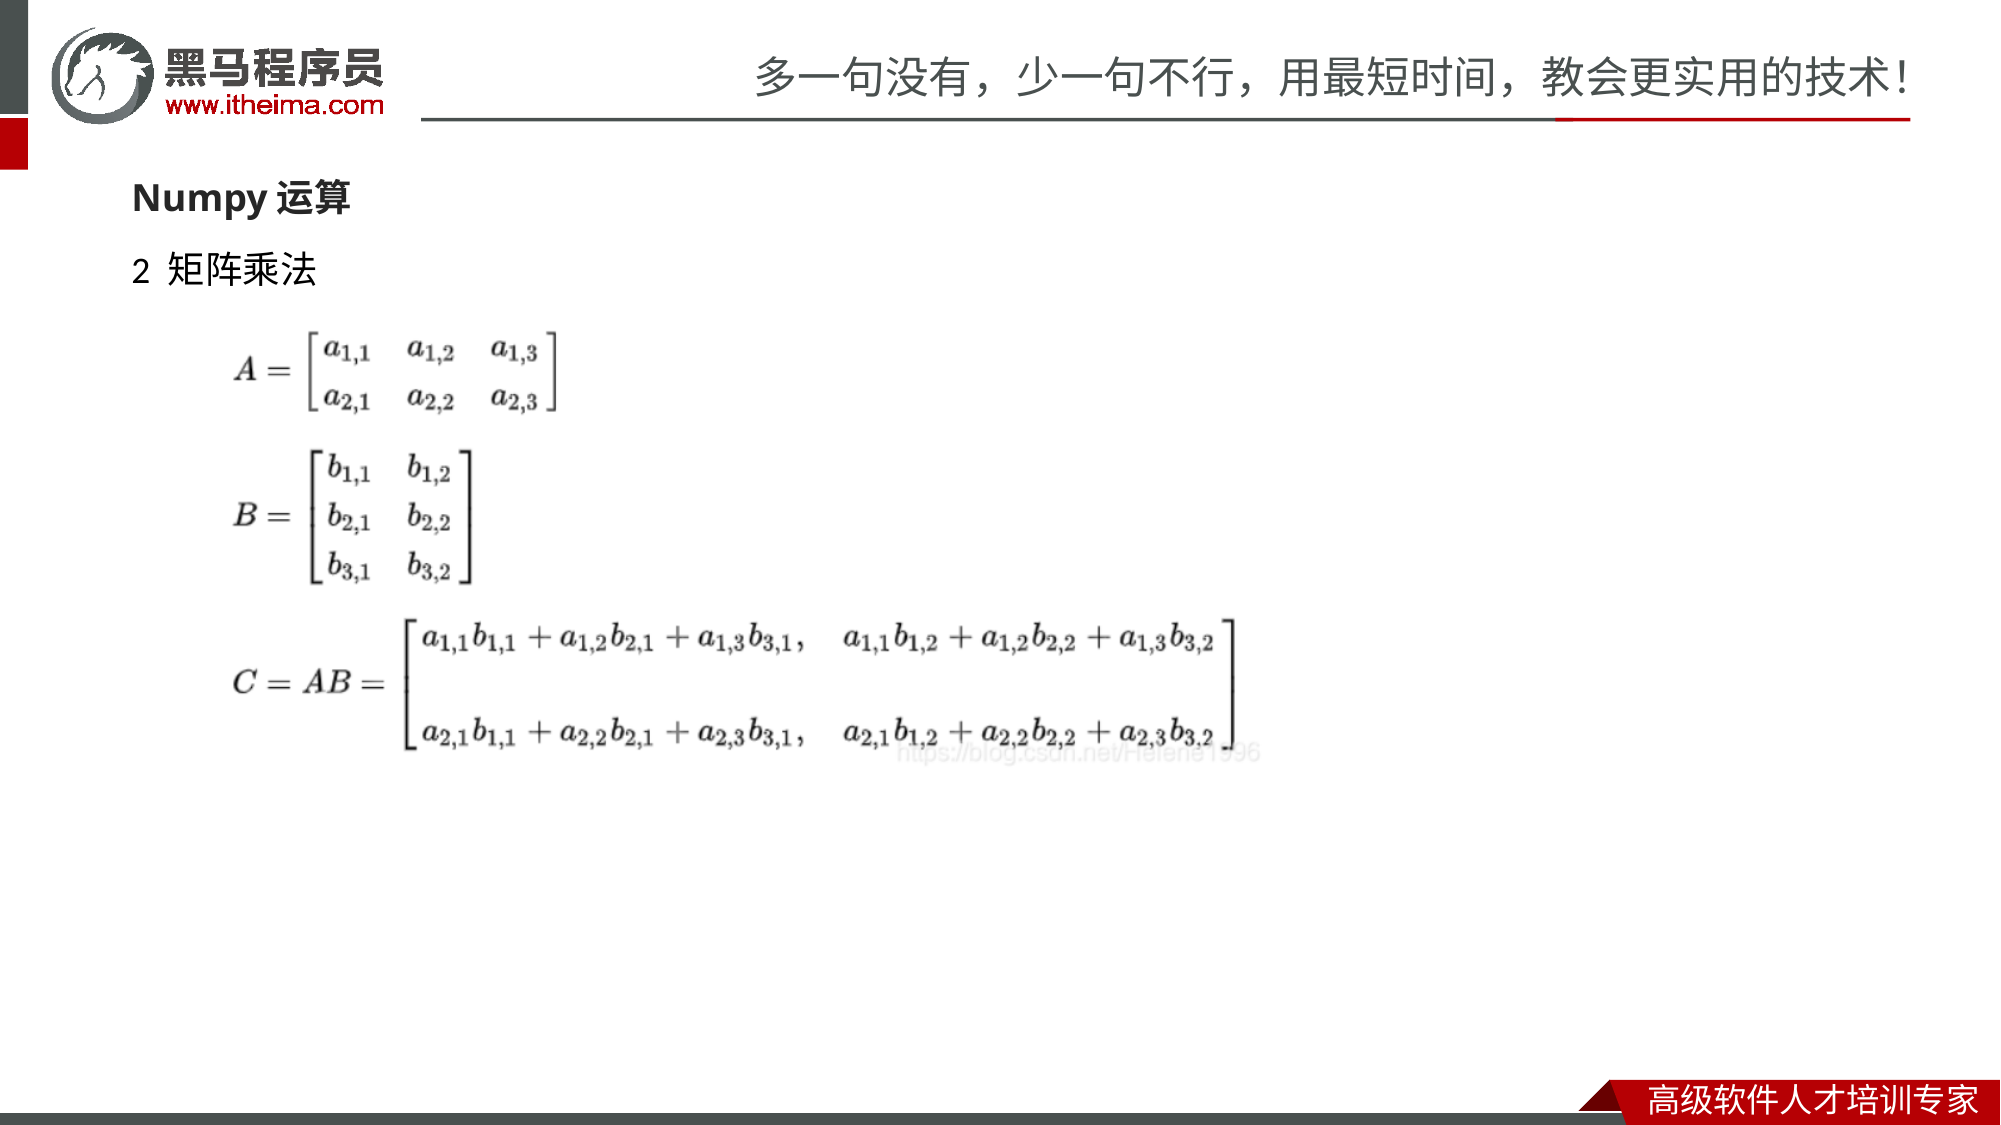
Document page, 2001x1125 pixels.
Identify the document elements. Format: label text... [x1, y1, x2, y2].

text_box 2 矩阵乘法 [116, 238, 1122, 299]
picture [200, 299, 1276, 781]
list Numpy运算 [116, 154, 1872, 239]
picture [50, 26, 384, 125]
